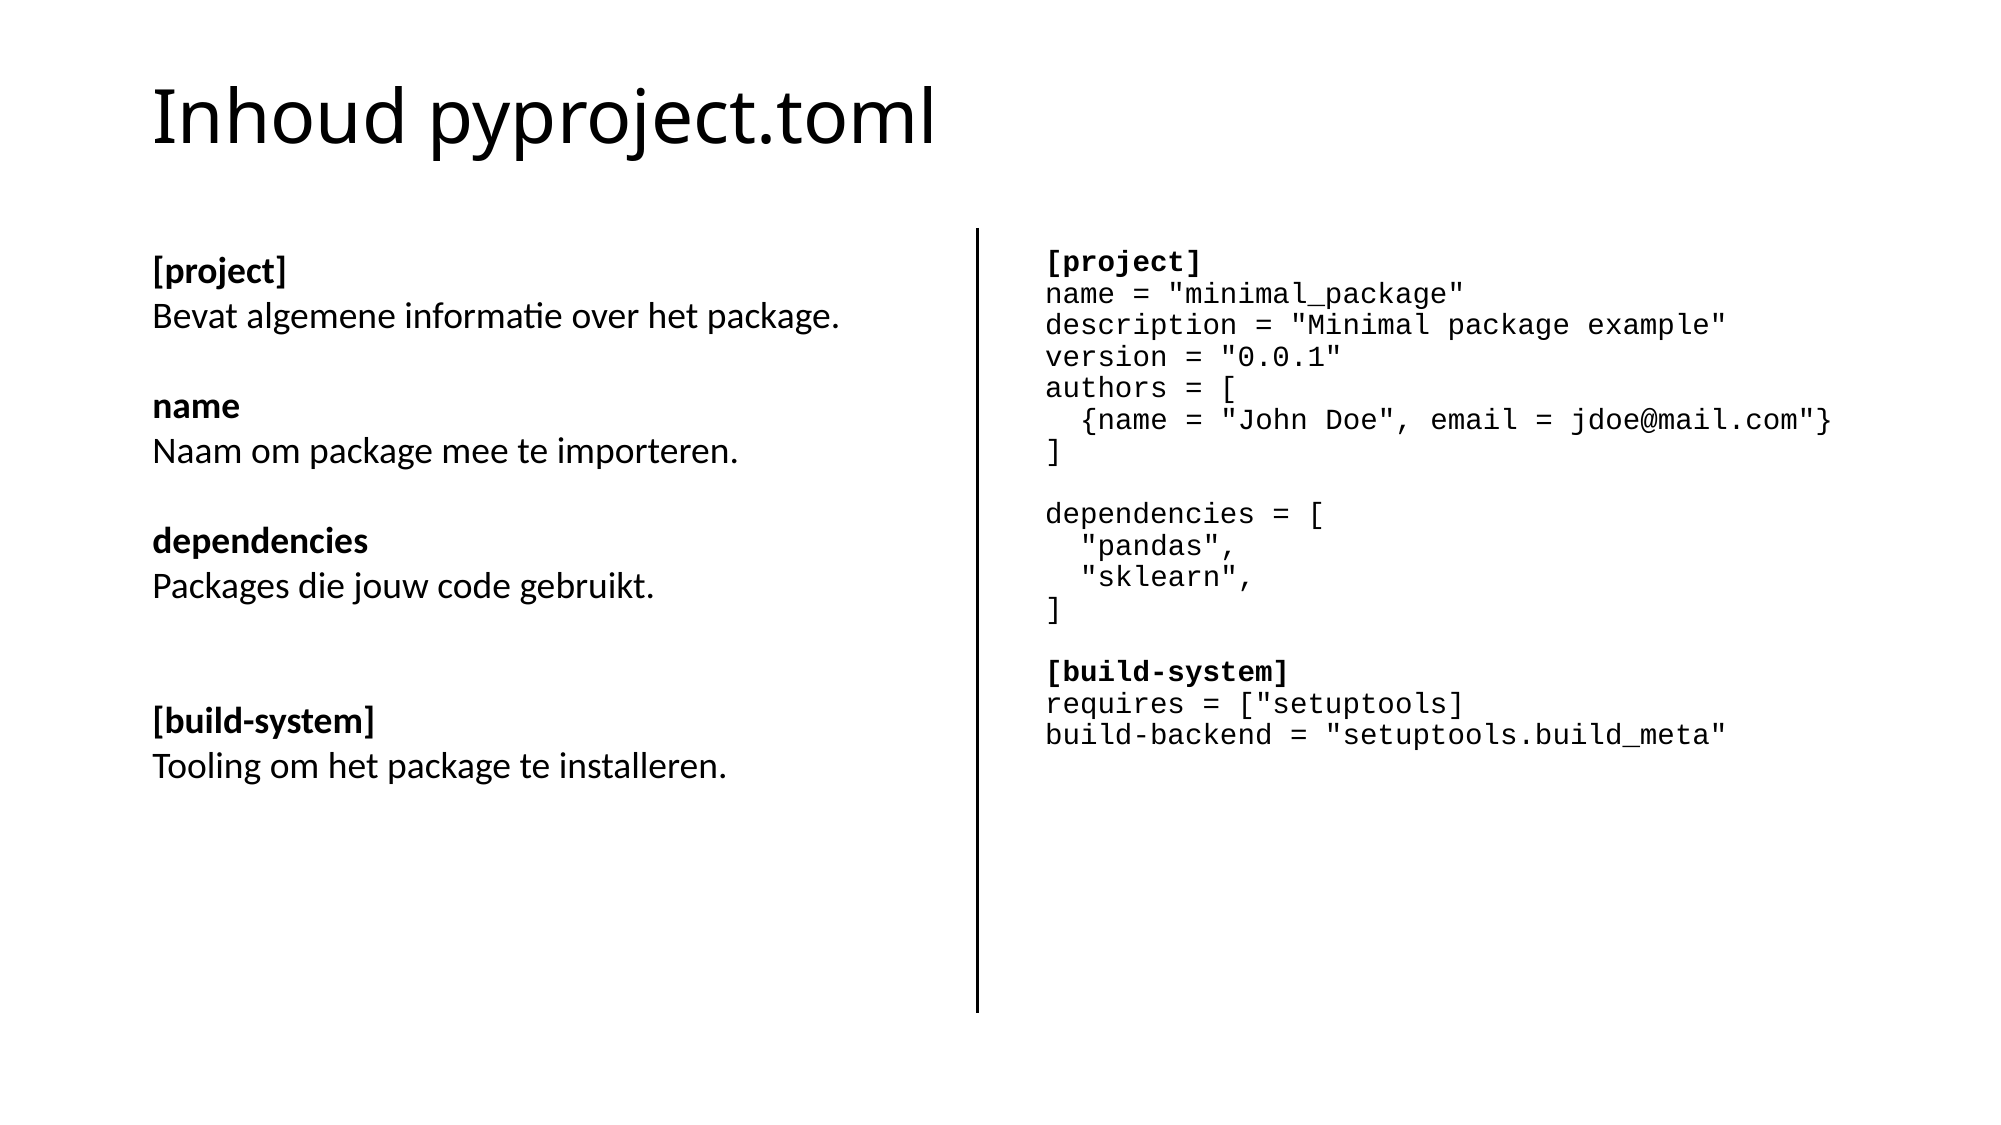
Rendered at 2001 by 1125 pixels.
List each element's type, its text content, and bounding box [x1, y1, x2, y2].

list [project] Bevat algemene informatie over het package. name Naam om package mee te importeren. dependencies Packages die jouw code gebruikt. [build-system] Tooling om het package te installeren. [137, 238, 912, 1014]
title Inhoud pyproject.toml [137, 59, 1863, 178]
text_box [project] name = "minimal_package" description = "Minimal package example" version = "0.0.1" authors = [ {name = "John Doe", email = jdoe@mail.com"} ] dependencies = [ "pandas", "sklearn", ] [build-system] requires = ["setuptools] build-backend = "setuptools.build_meta" [1030, 238, 1890, 1014]
